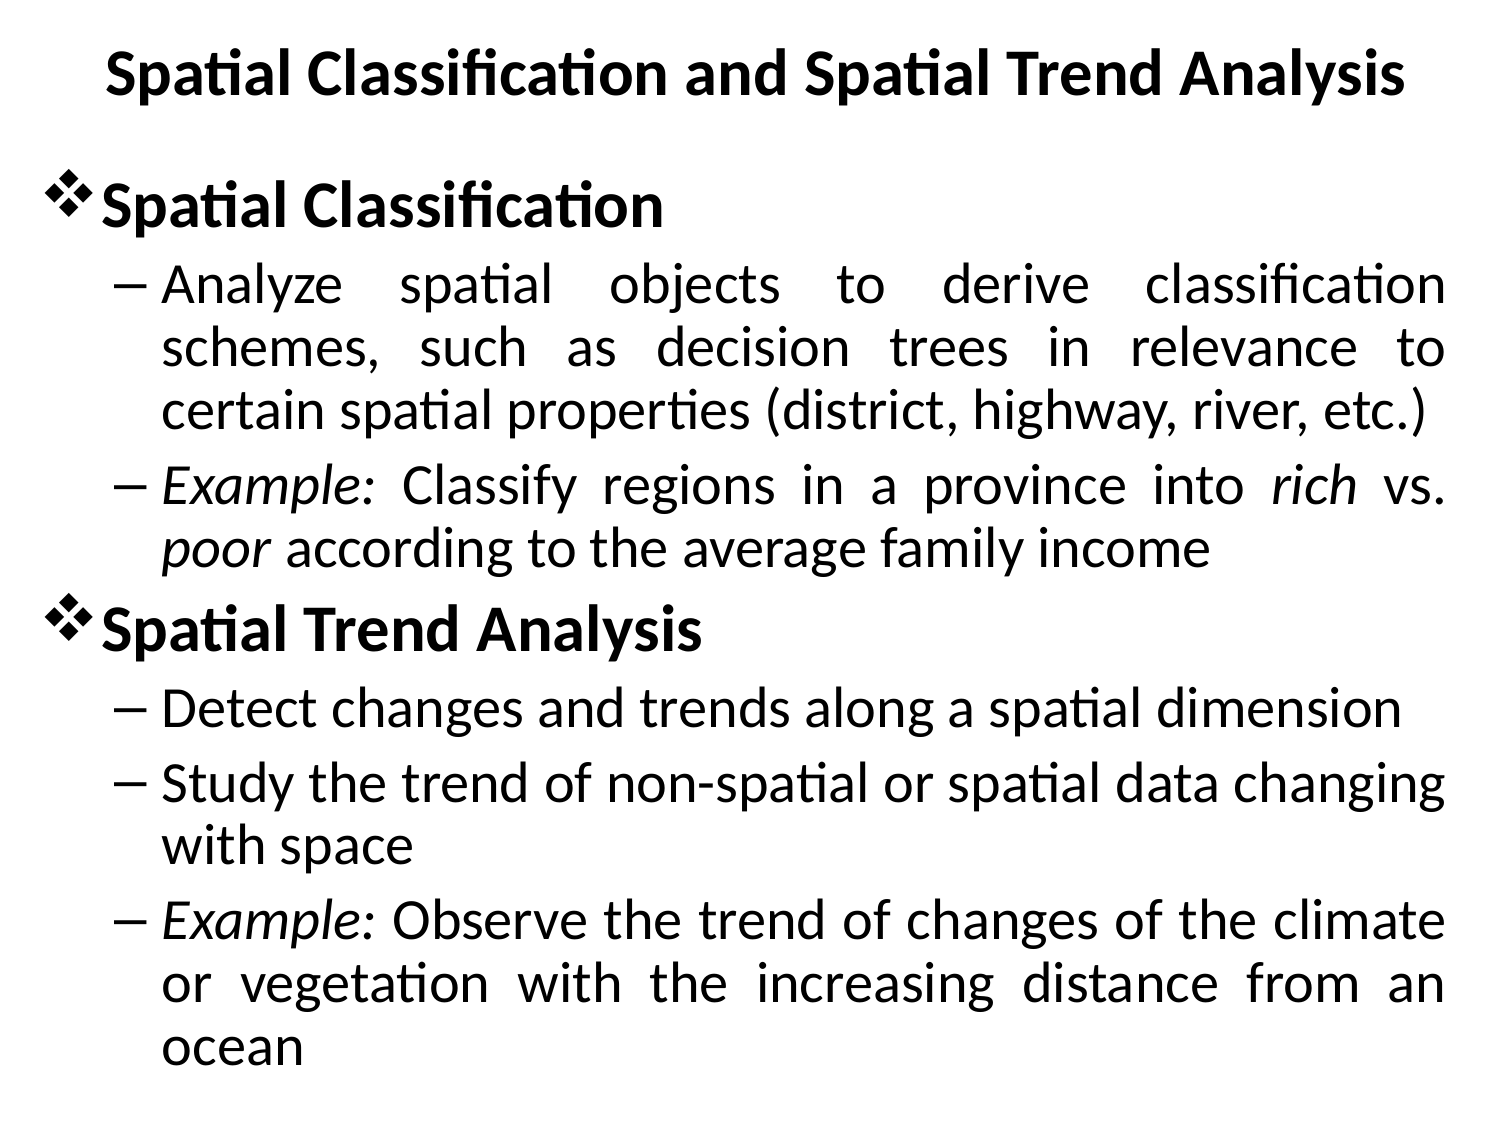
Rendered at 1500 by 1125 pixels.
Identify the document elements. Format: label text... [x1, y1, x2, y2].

title Spatial Classification and Spatial Trend Analysis [87, 12, 1425, 125]
text_box Spatial Classification Analyze spatial objects to derive classification schemes, such as decision trees in relevance to certain spatial properties (district, highway, river, etc.) Example: Classify regions in a province into rich vs. poor according to the average family income Spatial Trend Analysis Detect changes and trends along a spatial dimension Study the trend of non-spatial or spatial data changing with space Example: Observe the trend of changes of the climate or vegetation with the increasing distance from an ocean [24, 162, 1463, 1088]
